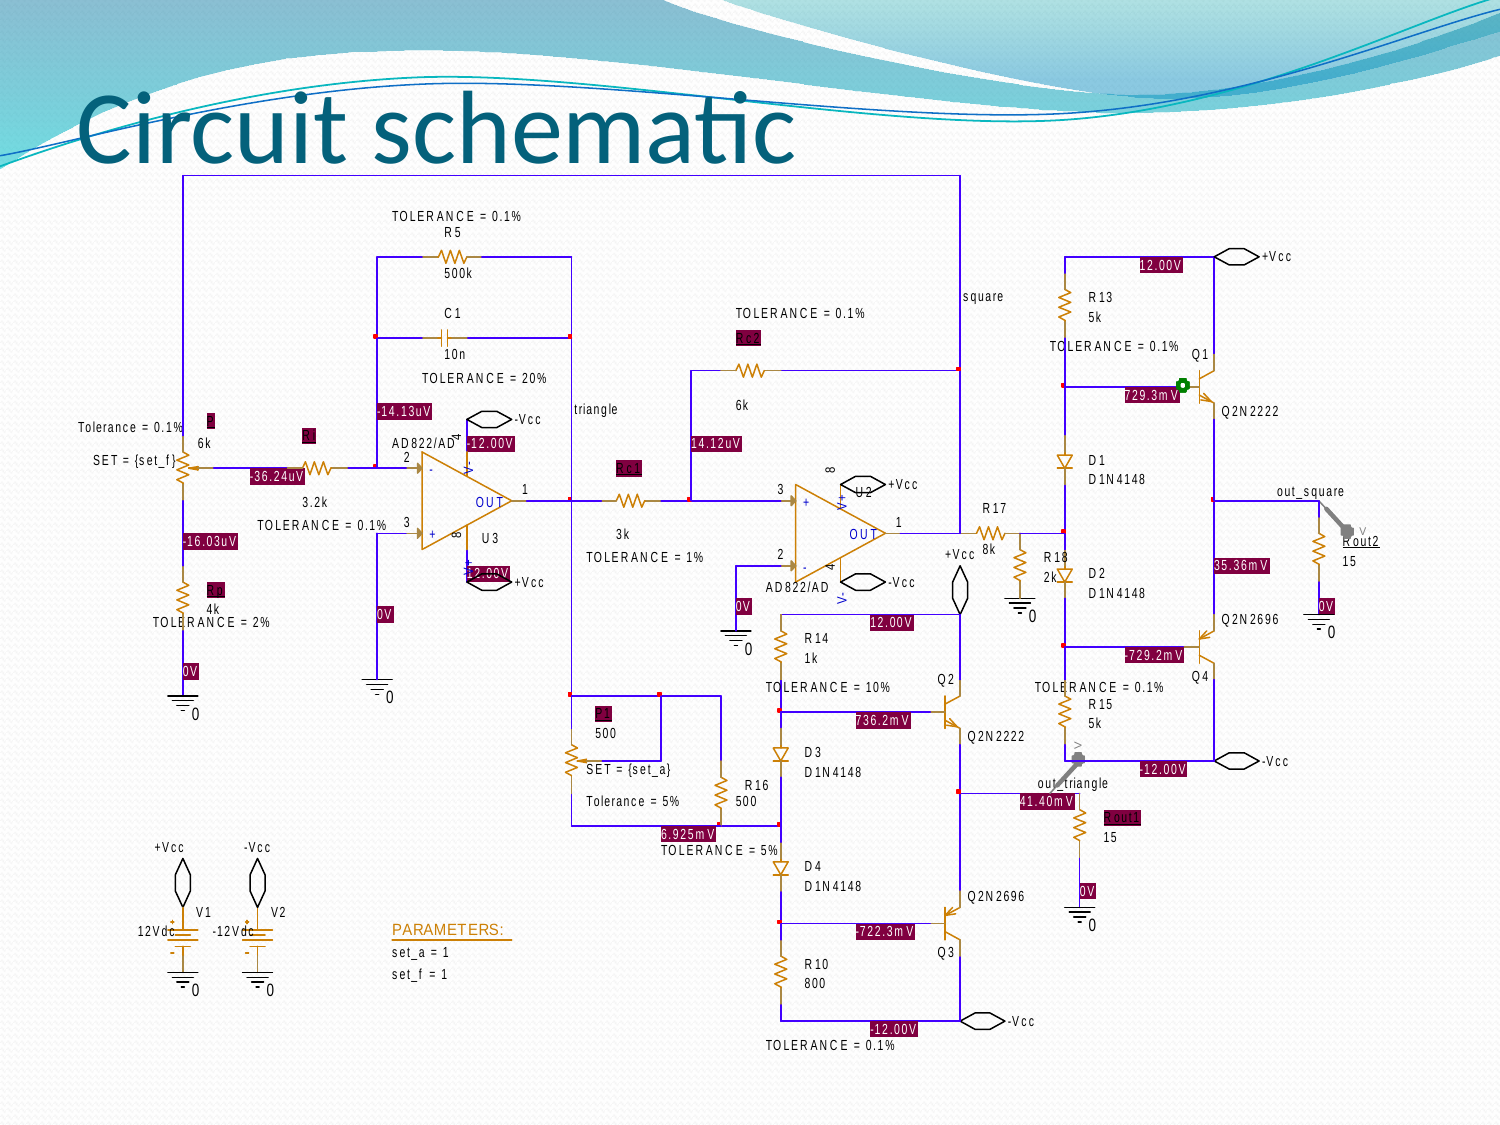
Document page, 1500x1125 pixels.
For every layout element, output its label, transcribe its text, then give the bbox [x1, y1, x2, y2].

title Circuit schematic [76, 19, 1415, 185]
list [76, 160, 1400, 1059]
